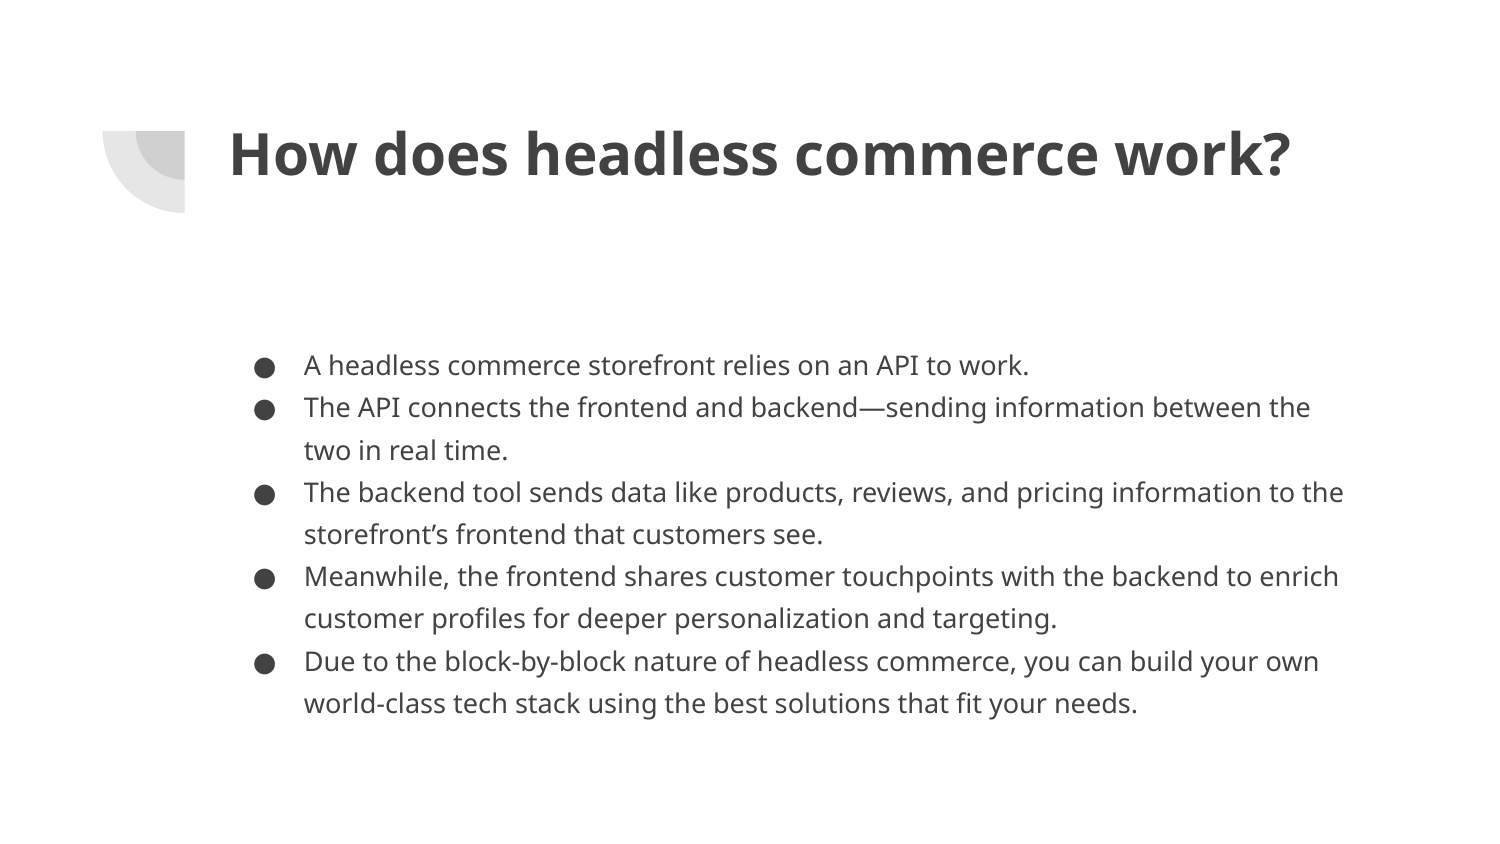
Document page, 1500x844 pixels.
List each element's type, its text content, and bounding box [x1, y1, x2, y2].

list A headless commerce storefront relies on an API to work. The API connects the frontend and backend—sending information between the two in real time. The backend tool sends data like products, reviews, and pricing information to the storefront’s frontend that customers see. Meanwhile, the frontend shares customer touchpoints with the backend to enrich customer profiles for deeper personalization and targeting. Due to the block-by-block nature of headless commerce, you can build your own world-class tech stack using the best solutions that fit your needs. [213, 326, 1368, 744]
title How does headless commerce work? [213, 98, 1368, 263]
